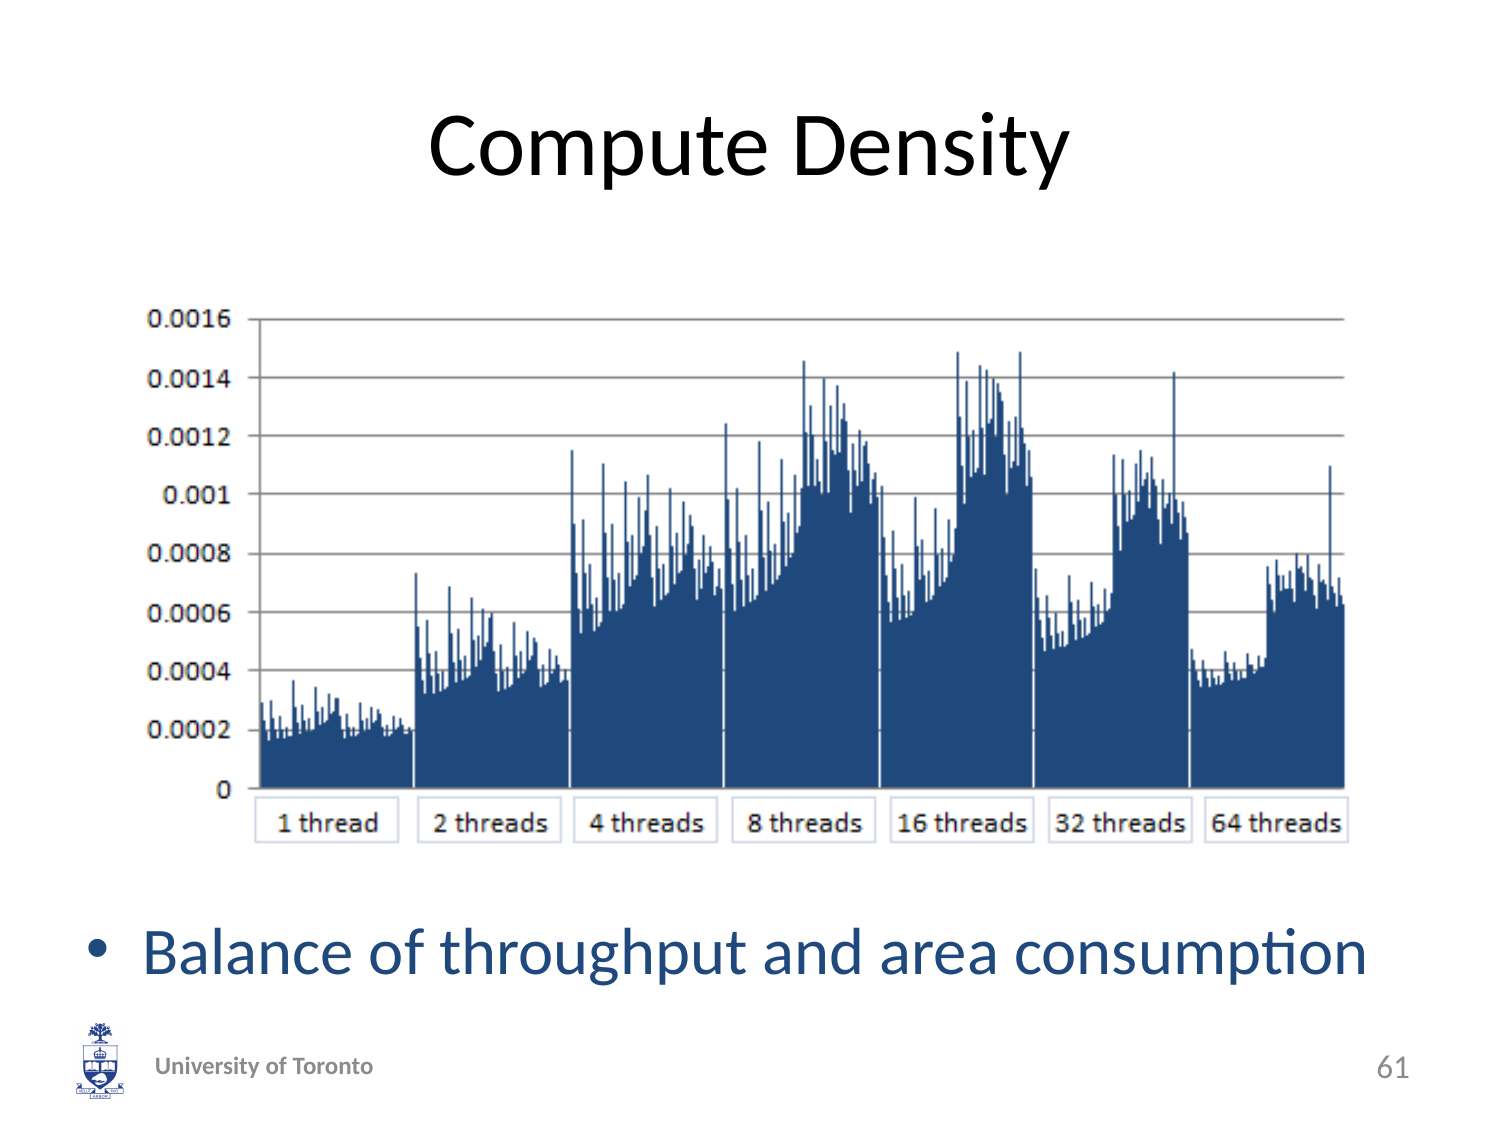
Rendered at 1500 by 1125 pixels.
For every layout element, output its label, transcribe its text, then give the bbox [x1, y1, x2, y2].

picture [139, 281, 1363, 855]
footer University of Toronto [26, 1034, 502, 1094]
picture [76, 1094, 124, 1099]
list Balance of throughput and area consumption [70, 339, 1421, 1082]
title Compute Density [75, 45, 1425, 233]
slide_number 61 [1074, 1035, 1425, 1095]
